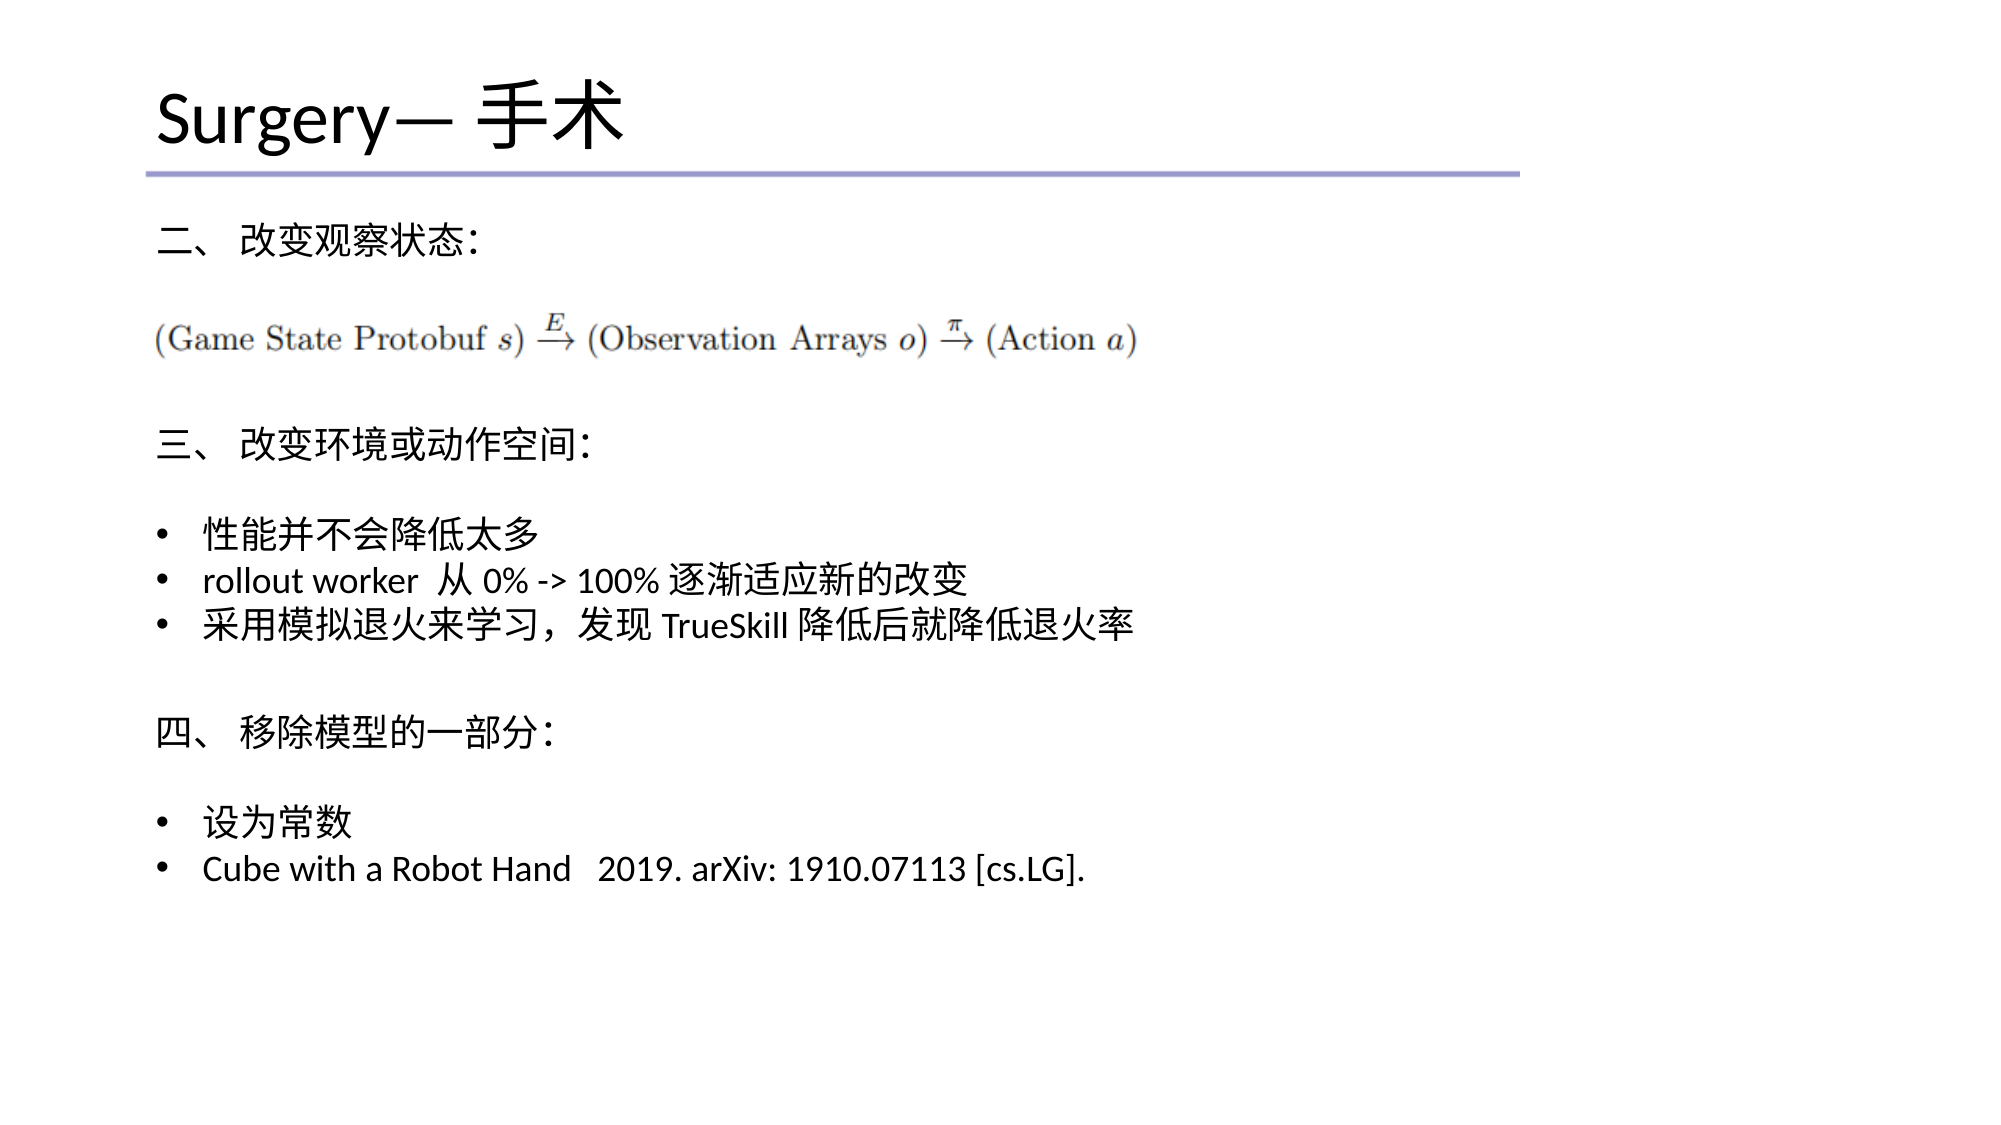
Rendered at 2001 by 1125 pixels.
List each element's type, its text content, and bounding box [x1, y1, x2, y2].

text_box 四、 移除模型的一部分： 设为常数 Cube with a Robot Hand 2019. arXiv: 1910.07113 [cs.LG]. [141, 701, 1764, 897]
title Surgery—手术 [141, 59, 1355, 166]
picture [141, 296, 1149, 369]
picture [141, 166, 1520, 183]
text_box 三、 改变环境或动作空间： 性能并不会降低太多 rollout worker 从0% -> 100%逐渐适应新的改变 采用模拟退火来学习，发现TrueSkill降低后就降低退火率 [141, 414, 1320, 654]
text_box 二、 改变观察状态： [141, 210, 517, 270]
